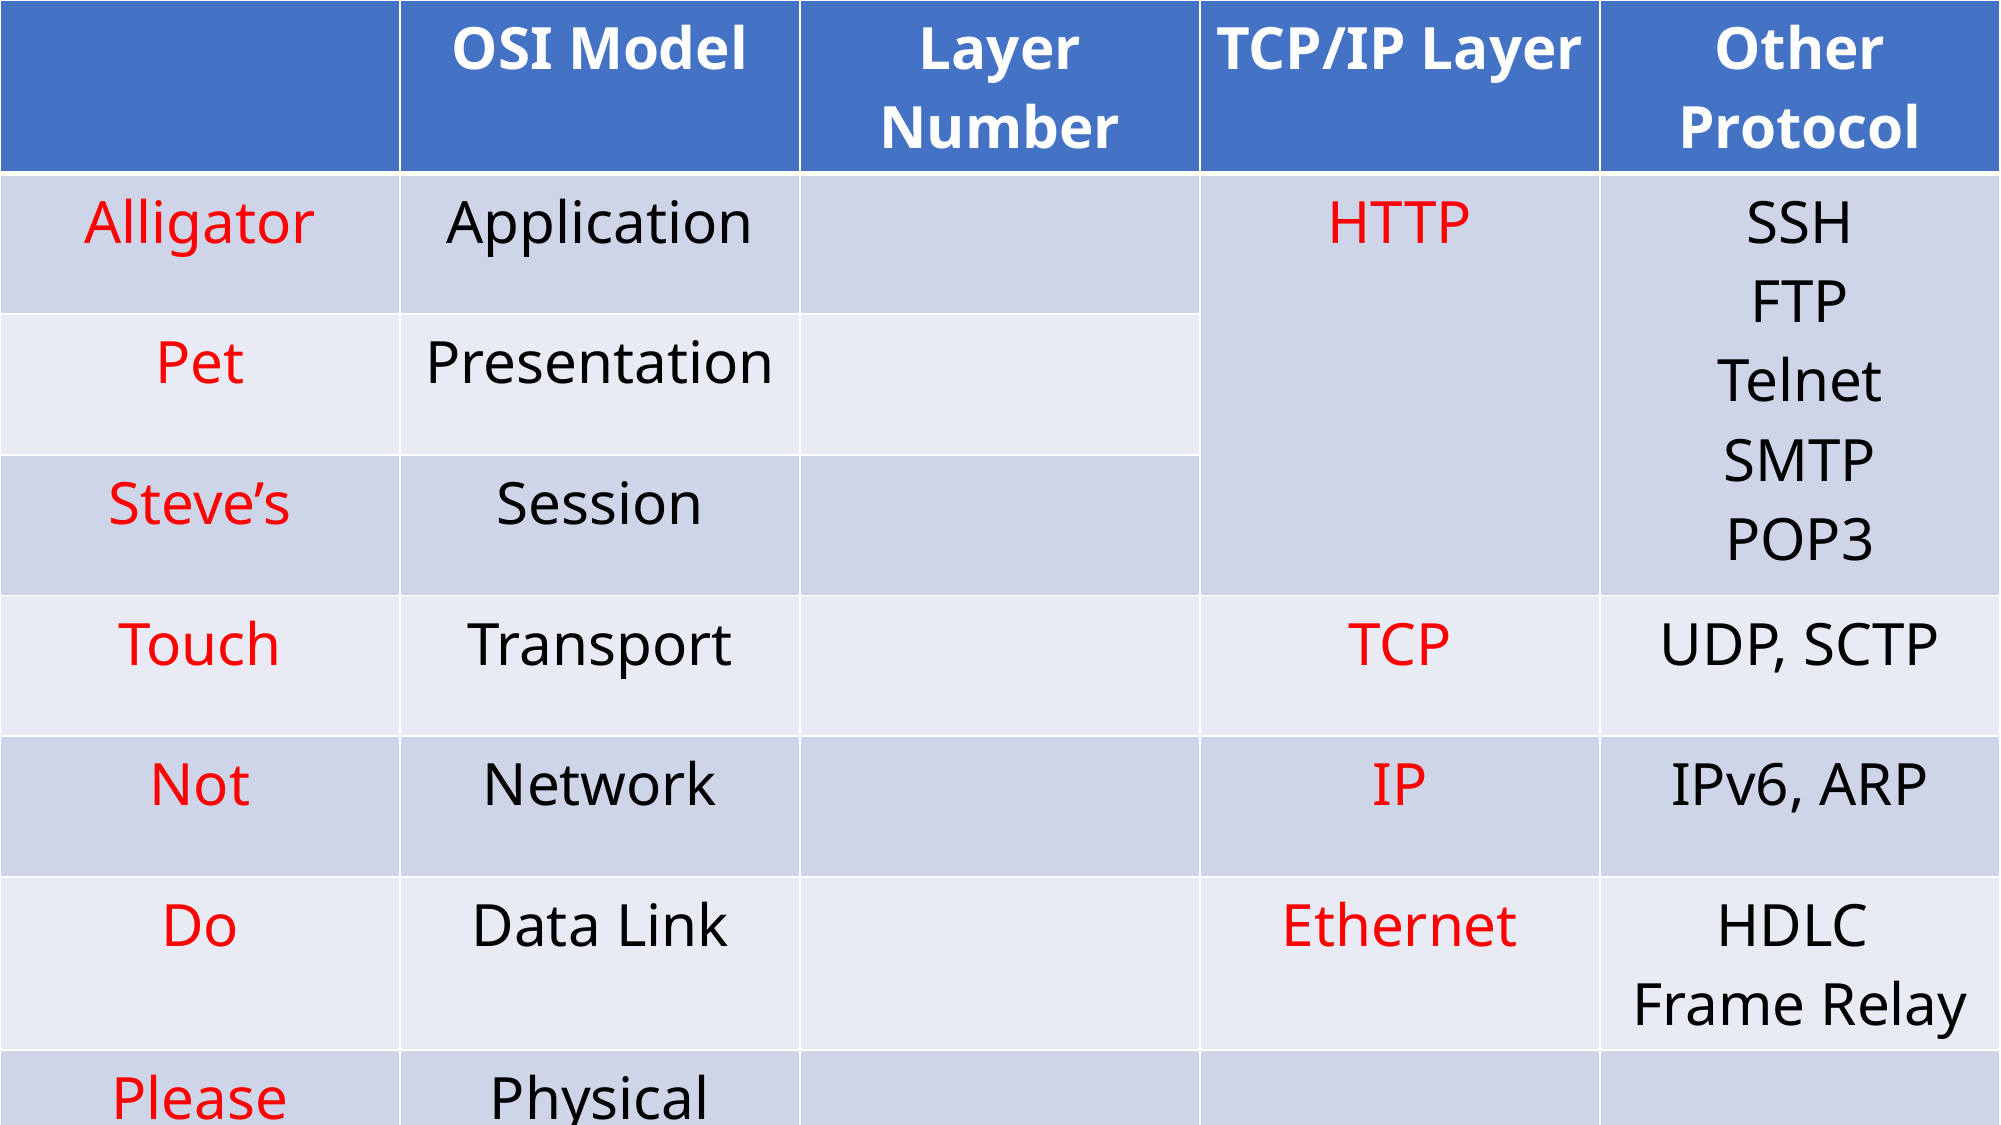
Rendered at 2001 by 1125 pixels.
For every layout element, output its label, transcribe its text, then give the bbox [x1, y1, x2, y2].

table_cell [1601, 1051, 1999, 1125]
table_header Layer Number [801, 1, 1199, 171]
table_cell Not [1, 737, 399, 876]
table_cell IPv6, ARP [1601, 737, 1999, 876]
table_cell [1201, 1051, 1599, 1125]
table_header OSI Model [401, 1, 799, 171]
table_cell SSH FTP Telnet SMTP POP3 [1601, 176, 1999, 595]
table_cell Transport [401, 596, 799, 735]
table_cell HDLC Frame Relay [1601, 878, 1999, 1049]
table_cell Application [401, 176, 799, 313]
table_header [1, 1, 399, 171]
table_cell Session [401, 456, 799, 595]
table_cell HTTP [1201, 176, 1599, 595]
table_cell [801, 878, 1199, 1049]
table_cell TCP [1201, 596, 1599, 735]
table_cell Presentation [401, 315, 799, 454]
table_cell Steve’s [1, 456, 399, 595]
table_cell Ethernet [1201, 878, 1599, 1049]
table_cell [801, 456, 1199, 595]
table_cell Pet [1, 315, 399, 454]
table_cell [801, 1051, 1199, 1125]
table_header TCP/IP Layer [1201, 1, 1599, 171]
table_cell Alligator [1, 176, 399, 313]
table_cell Network [401, 737, 799, 876]
table_cell Data Link [401, 878, 799, 1049]
table_header Other Protocol [1601, 1, 1999, 171]
table_cell Please [1, 1051, 399, 1125]
table_cell [801, 176, 1199, 313]
table_cell Touch [1, 596, 399, 735]
table_cell [801, 596, 1199, 735]
table_cell UDP, SCTP [1601, 596, 1999, 735]
table_cell Physical [401, 1051, 799, 1125]
table_cell Do [1, 878, 399, 1049]
table_cell [801, 315, 1199, 454]
table_cell IP [1201, 737, 1599, 876]
table_cell [801, 737, 1199, 876]
